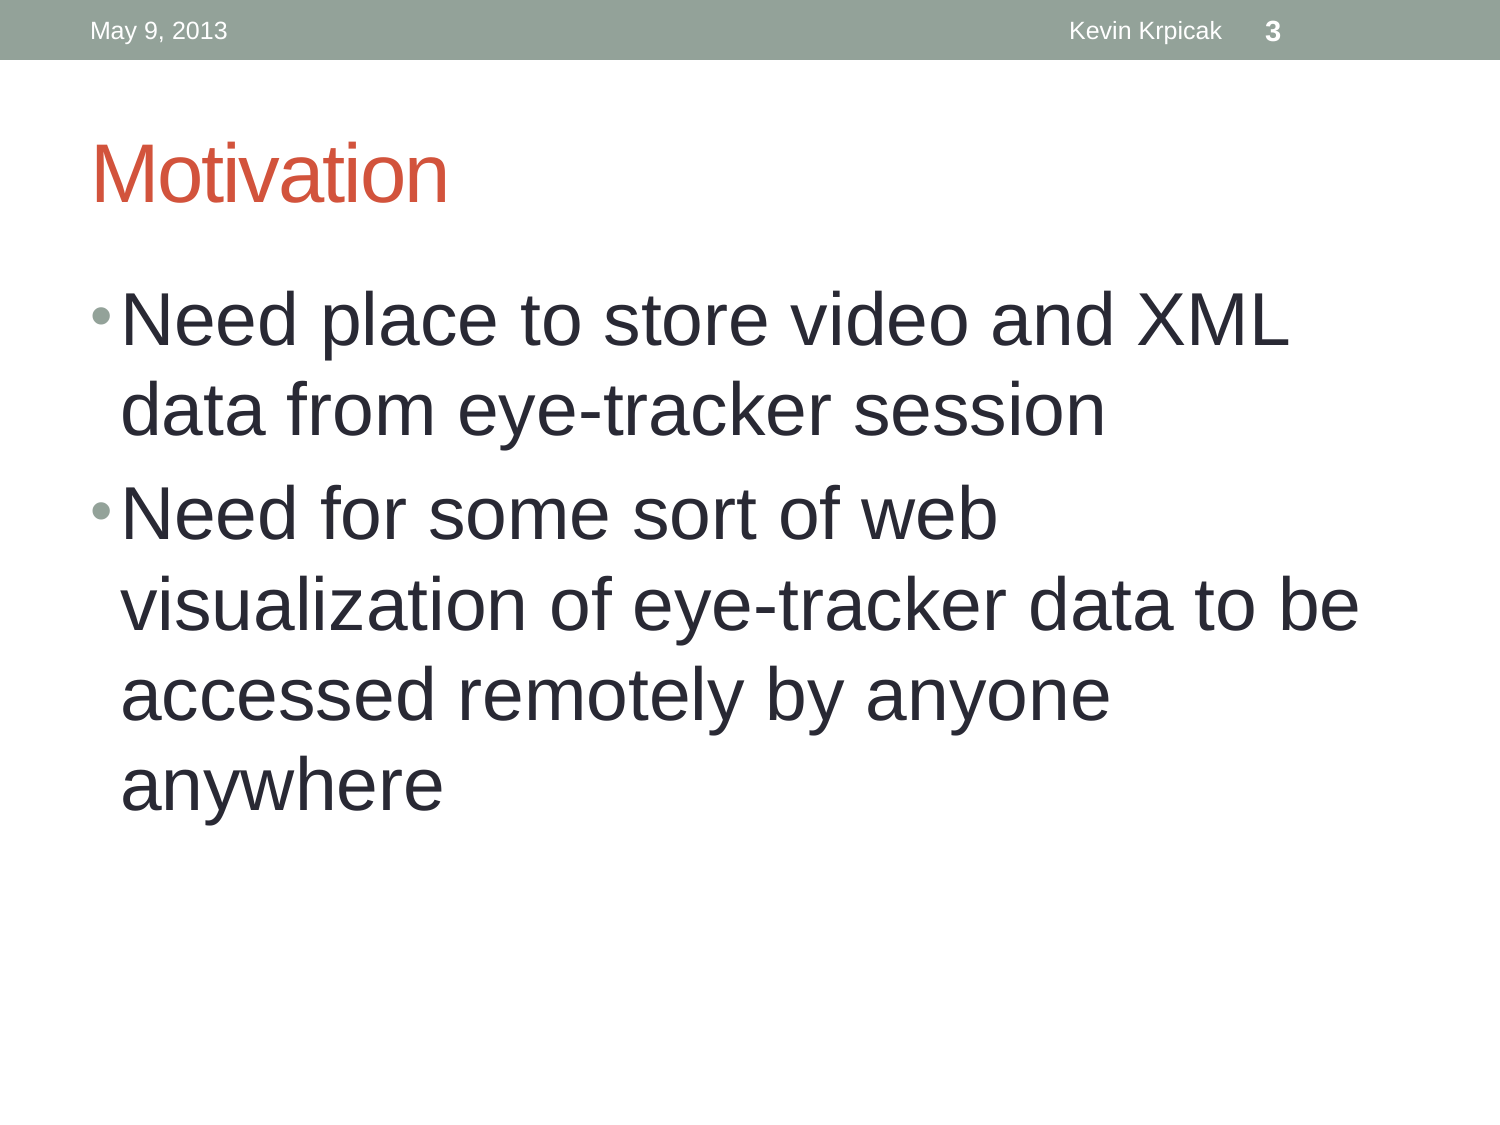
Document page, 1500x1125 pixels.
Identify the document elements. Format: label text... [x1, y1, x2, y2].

footer Kevin Krpicak [562, 3, 1238, 57]
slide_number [75, 3, 550, 57]
list Need place to store video and XML data from eye-tracker session Need for some sort of web visualization of eye-tracker data to be accessed remotely by anyone anywhere [75, 262, 1425, 1063]
title Motivation [75, 87, 1425, 250]
slide_number 3 [1250, 3, 1425, 57]
